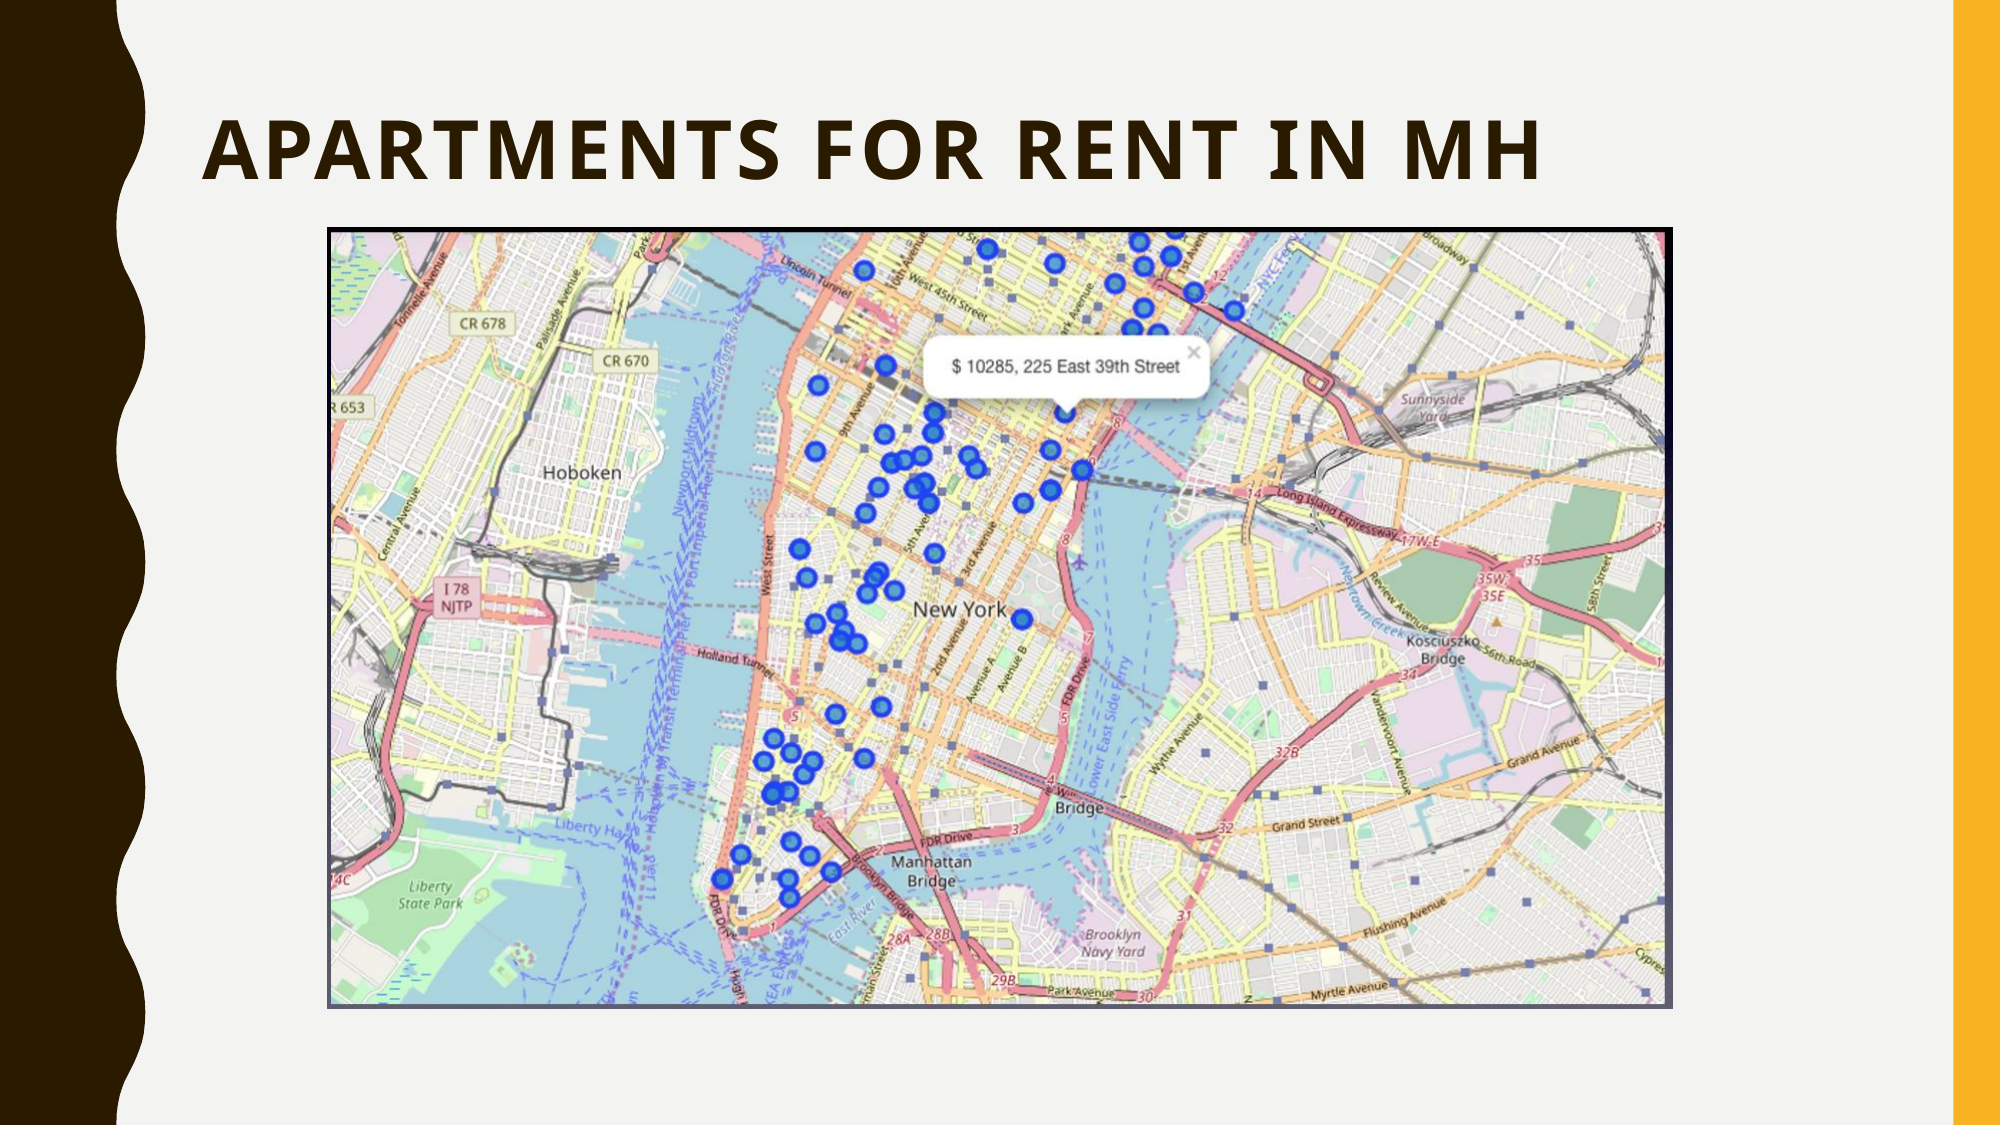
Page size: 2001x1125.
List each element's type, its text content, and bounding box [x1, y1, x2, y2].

title Apartments for Rent in MH [187, 101, 1813, 206]
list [327, 227, 1673, 1009]
